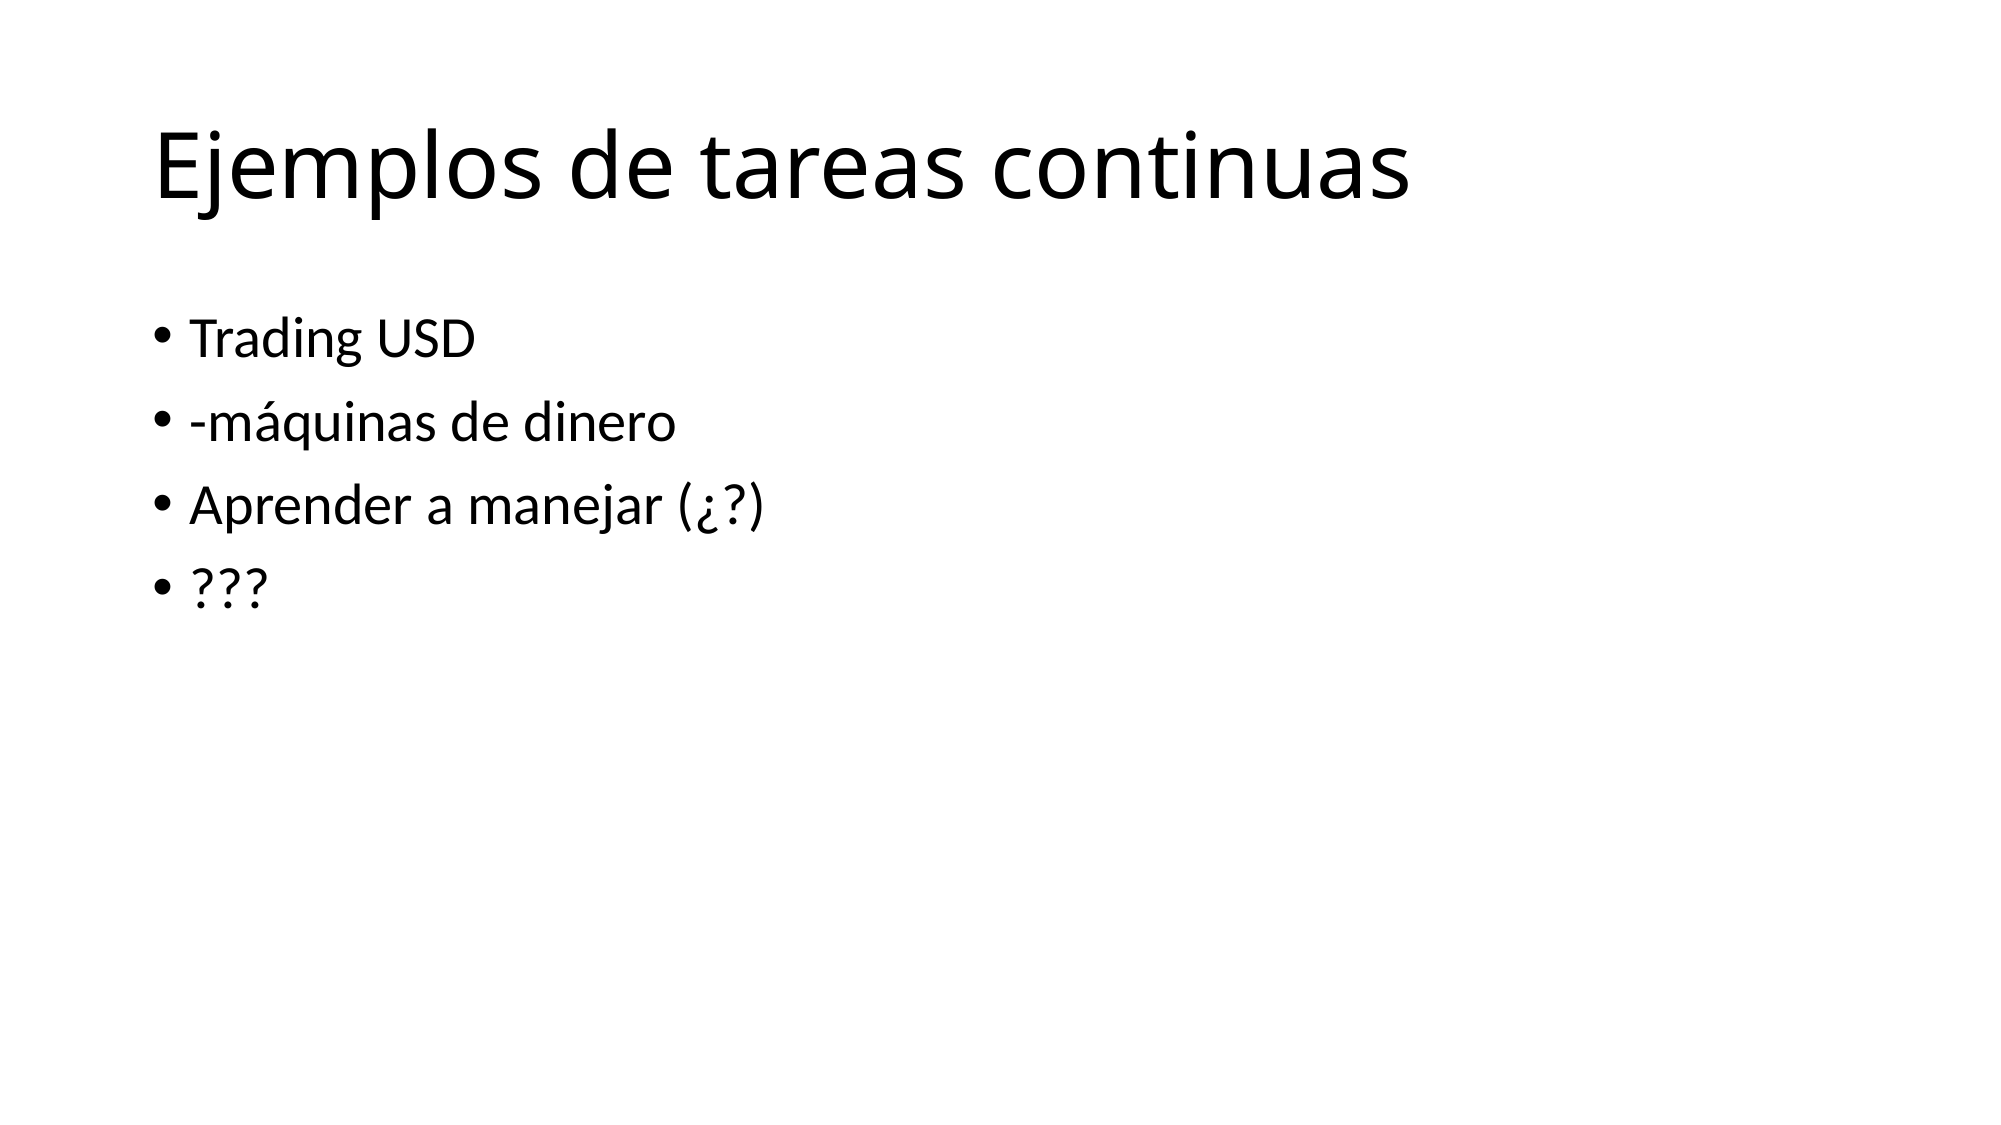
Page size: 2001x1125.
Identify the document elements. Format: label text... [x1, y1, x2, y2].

title Ejemplos de tareas continuas [137, 59, 1863, 278]
